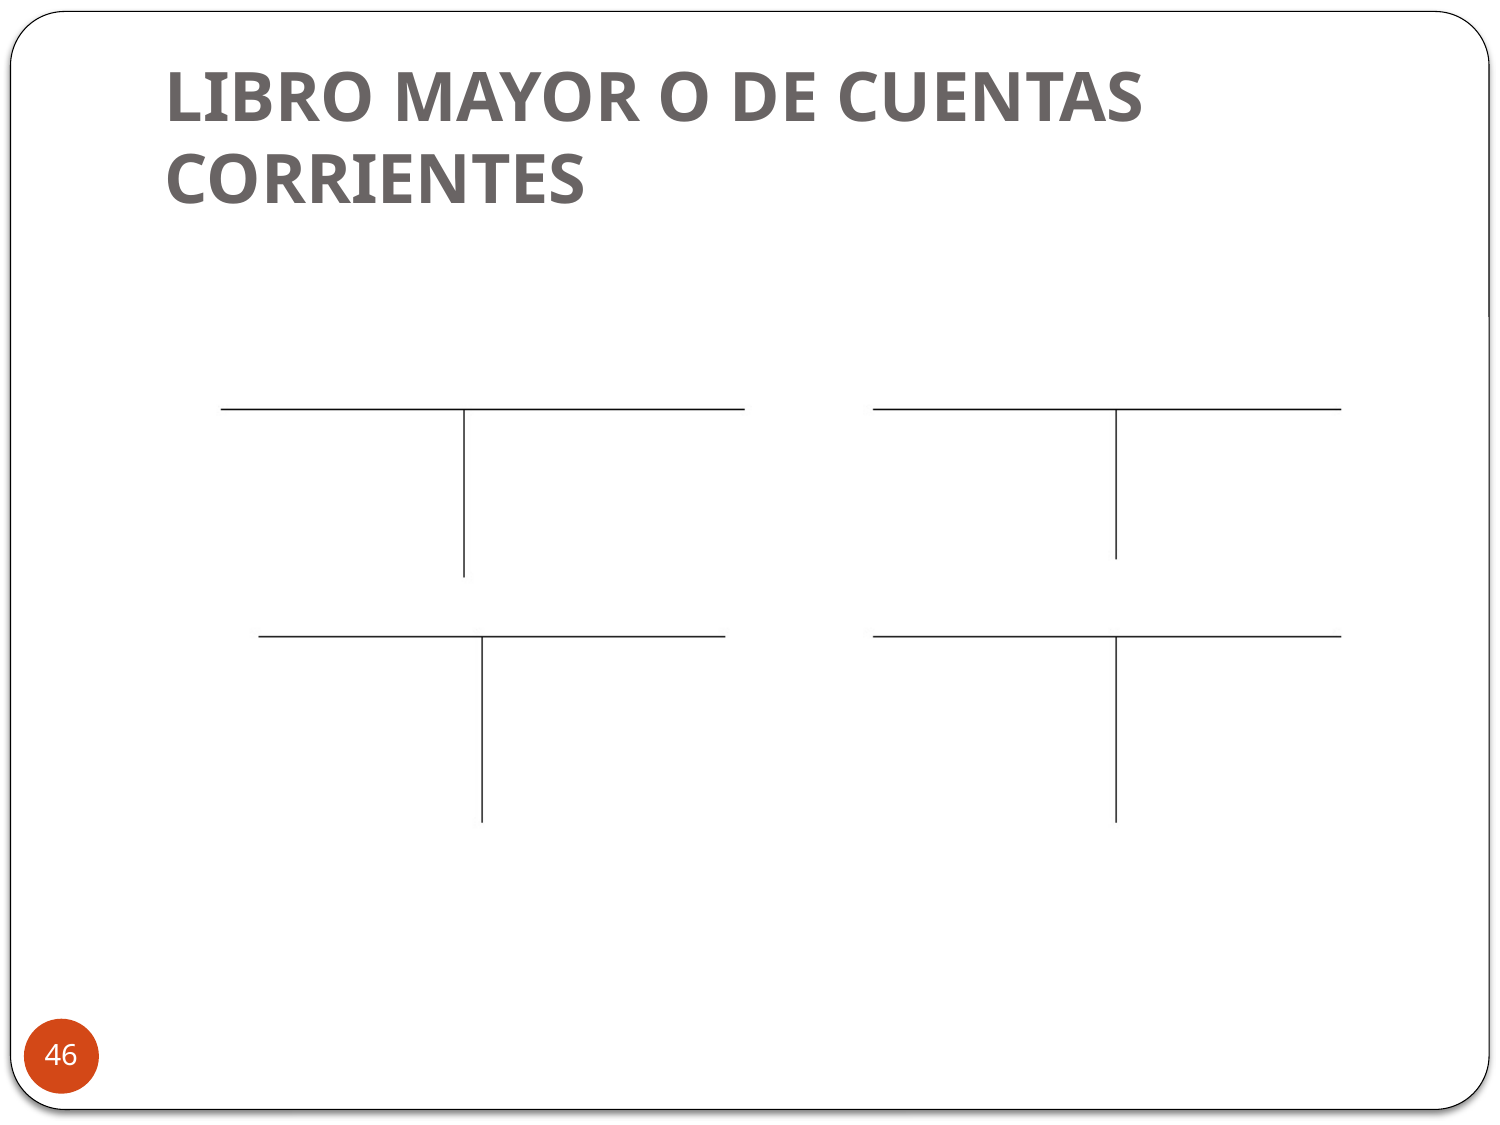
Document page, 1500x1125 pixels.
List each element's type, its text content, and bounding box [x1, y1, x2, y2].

slide_number 46 [23, 1018, 99, 1094]
title LIBRO MAYOR O DE CUENTAS CORRIENTES [150, 45, 1425, 233]
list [149, 348, 1426, 877]
